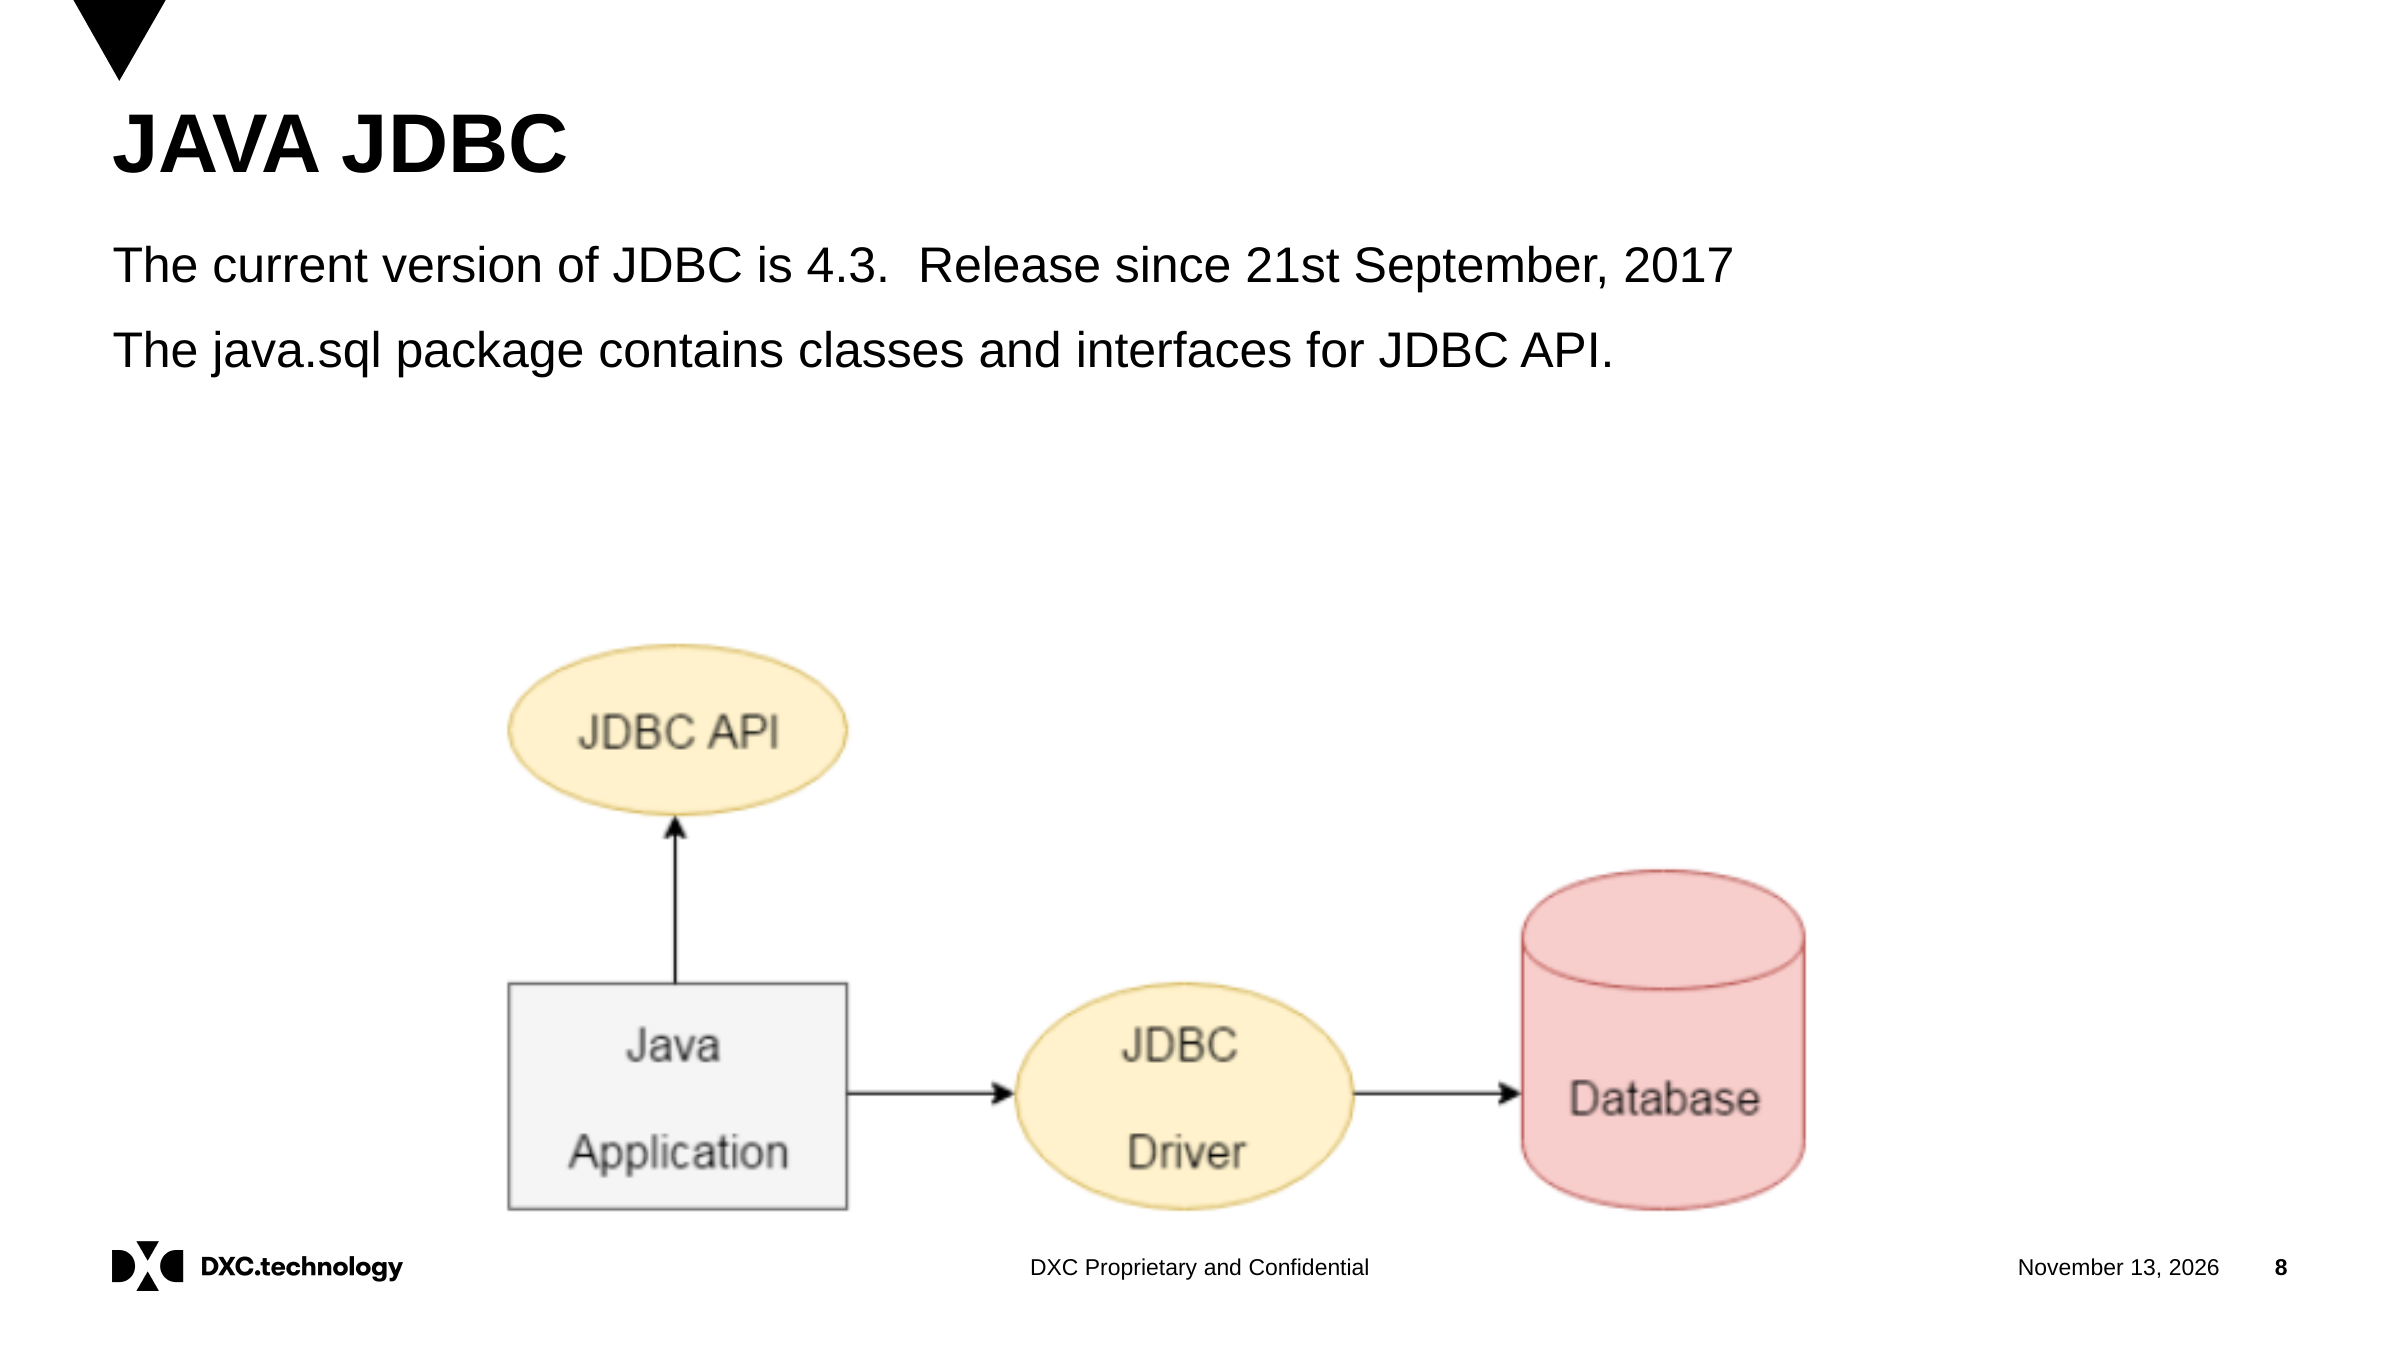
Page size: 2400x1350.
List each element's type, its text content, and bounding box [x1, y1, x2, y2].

list The current version of JDBC is 4.3. Release since 21st September, 2017 The java.sql package contains classes and interfaces for JDBC API. [112, 232, 1950, 1178]
title JAVA JDBC [112, 104, 2288, 338]
picture [479, 637, 1850, 1232]
